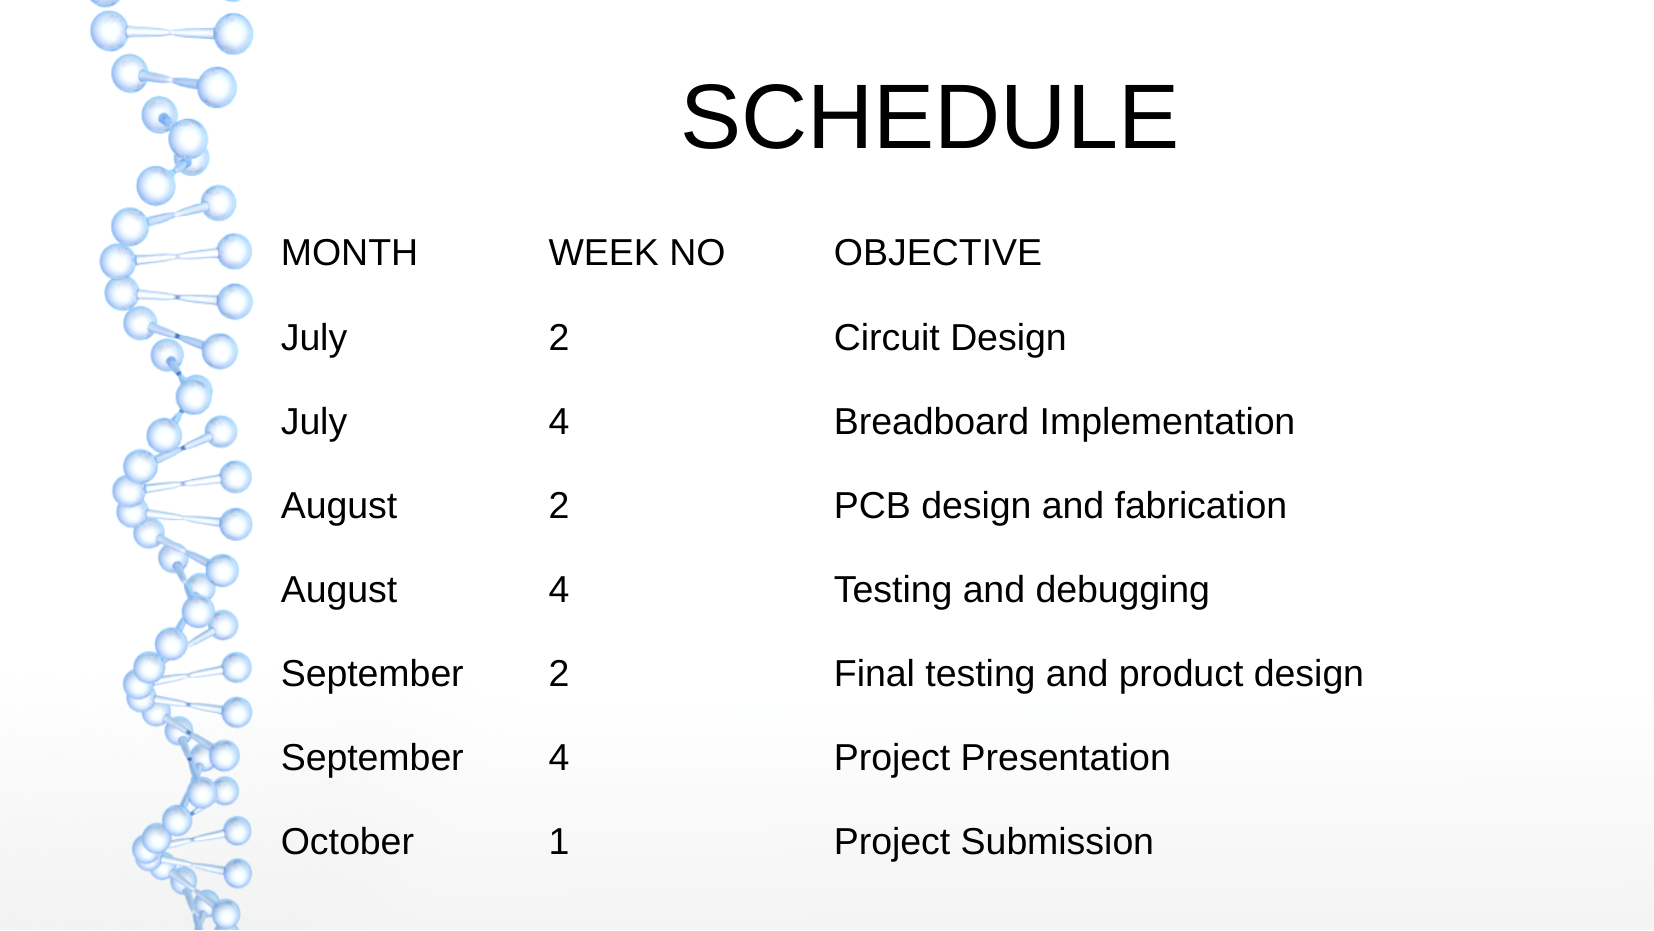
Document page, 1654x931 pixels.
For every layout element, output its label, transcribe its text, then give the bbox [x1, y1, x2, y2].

table_cell October [266, 813, 534, 898]
table_cell August [266, 477, 534, 561]
table_cell 4 [534, 561, 819, 645]
table_cell Testing and debugging [819, 561, 1594, 645]
table_cell 2 [534, 477, 819, 561]
table_cell July [266, 393, 534, 477]
table_cell Breadboard Implementation [819, 393, 1594, 477]
picture [0, 0, 1654, 930]
table_header WEEK NO [534, 224, 819, 309]
table_cell Project Presentation [819, 729, 1594, 813]
table_cell August [266, 561, 534, 645]
table_header MONTH [266, 224, 534, 309]
table_cell 2 [534, 309, 819, 393]
table_cell Project Submission [819, 813, 1594, 898]
table_cell 2 [534, 645, 819, 729]
table_header OBJECTIVE [819, 224, 1594, 309]
table_cell PCB design and fabrication [819, 477, 1594, 561]
table_cell 4 [534, 729, 819, 813]
text_box SCHEDULE [265, 35, 1595, 189]
table_cell September [266, 645, 534, 729]
table_cell 1 [534, 813, 819, 898]
table_cell Final testing and product design [819, 645, 1594, 729]
table_cell September [266, 729, 534, 813]
table_cell 4 [534, 393, 819, 477]
table_cell Circuit Design [819, 309, 1594, 393]
table_cell July [266, 309, 534, 393]
